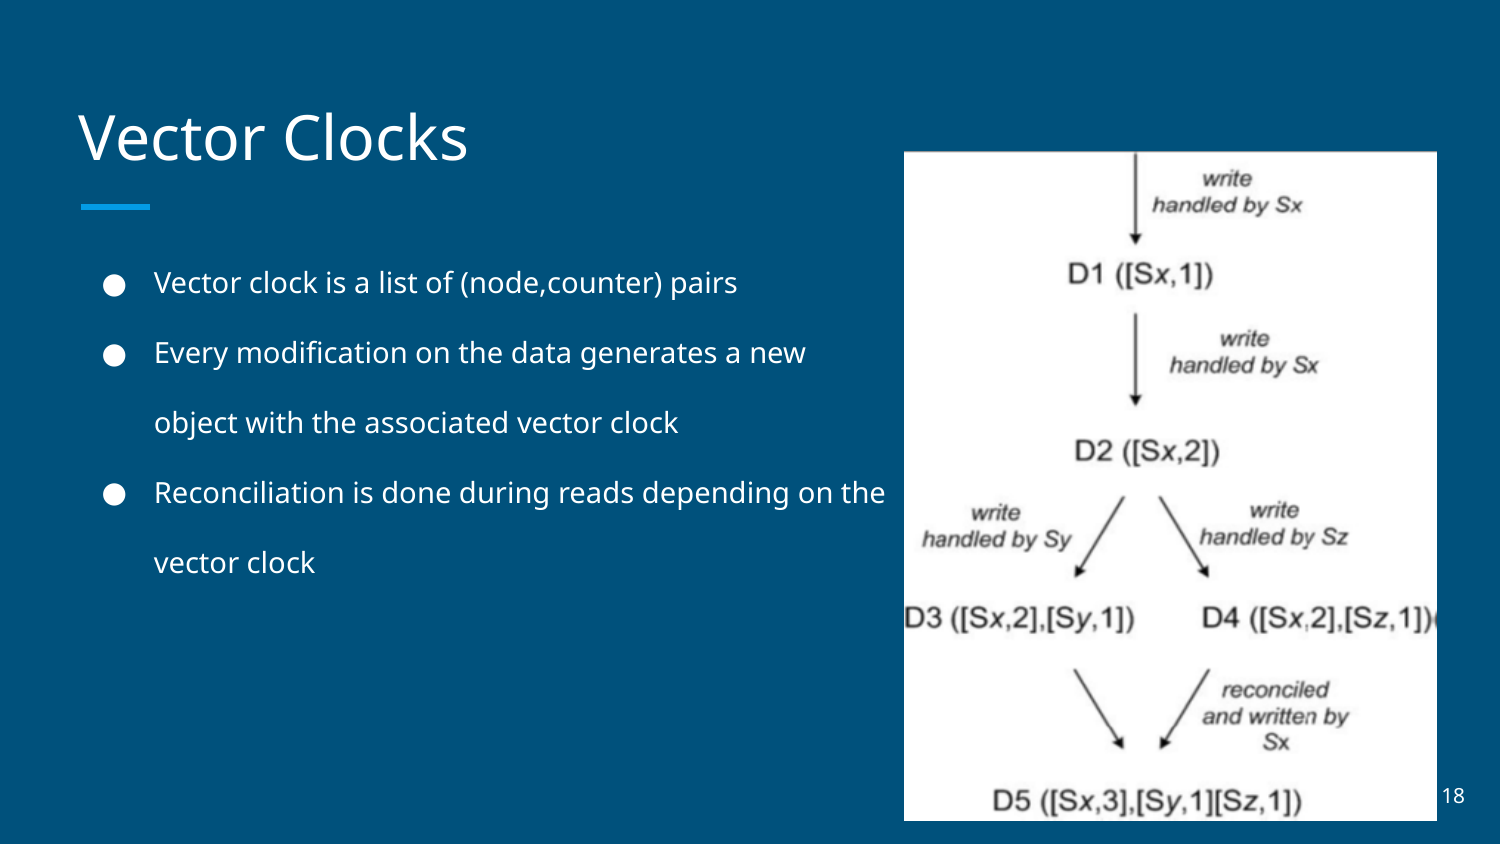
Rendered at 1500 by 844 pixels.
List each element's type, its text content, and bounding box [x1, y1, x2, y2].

title Vector Clocks [63, 75, 1437, 188]
slide_number ‹#› [1389, 764, 1480, 830]
picture [905, 152, 1436, 820]
list Vector clock is a list of (node,counter) pairs Every modification on the data generates a new object with the associated vector clock Reconciliation is done during reads depending on the vector clock [63, 214, 899, 720]
